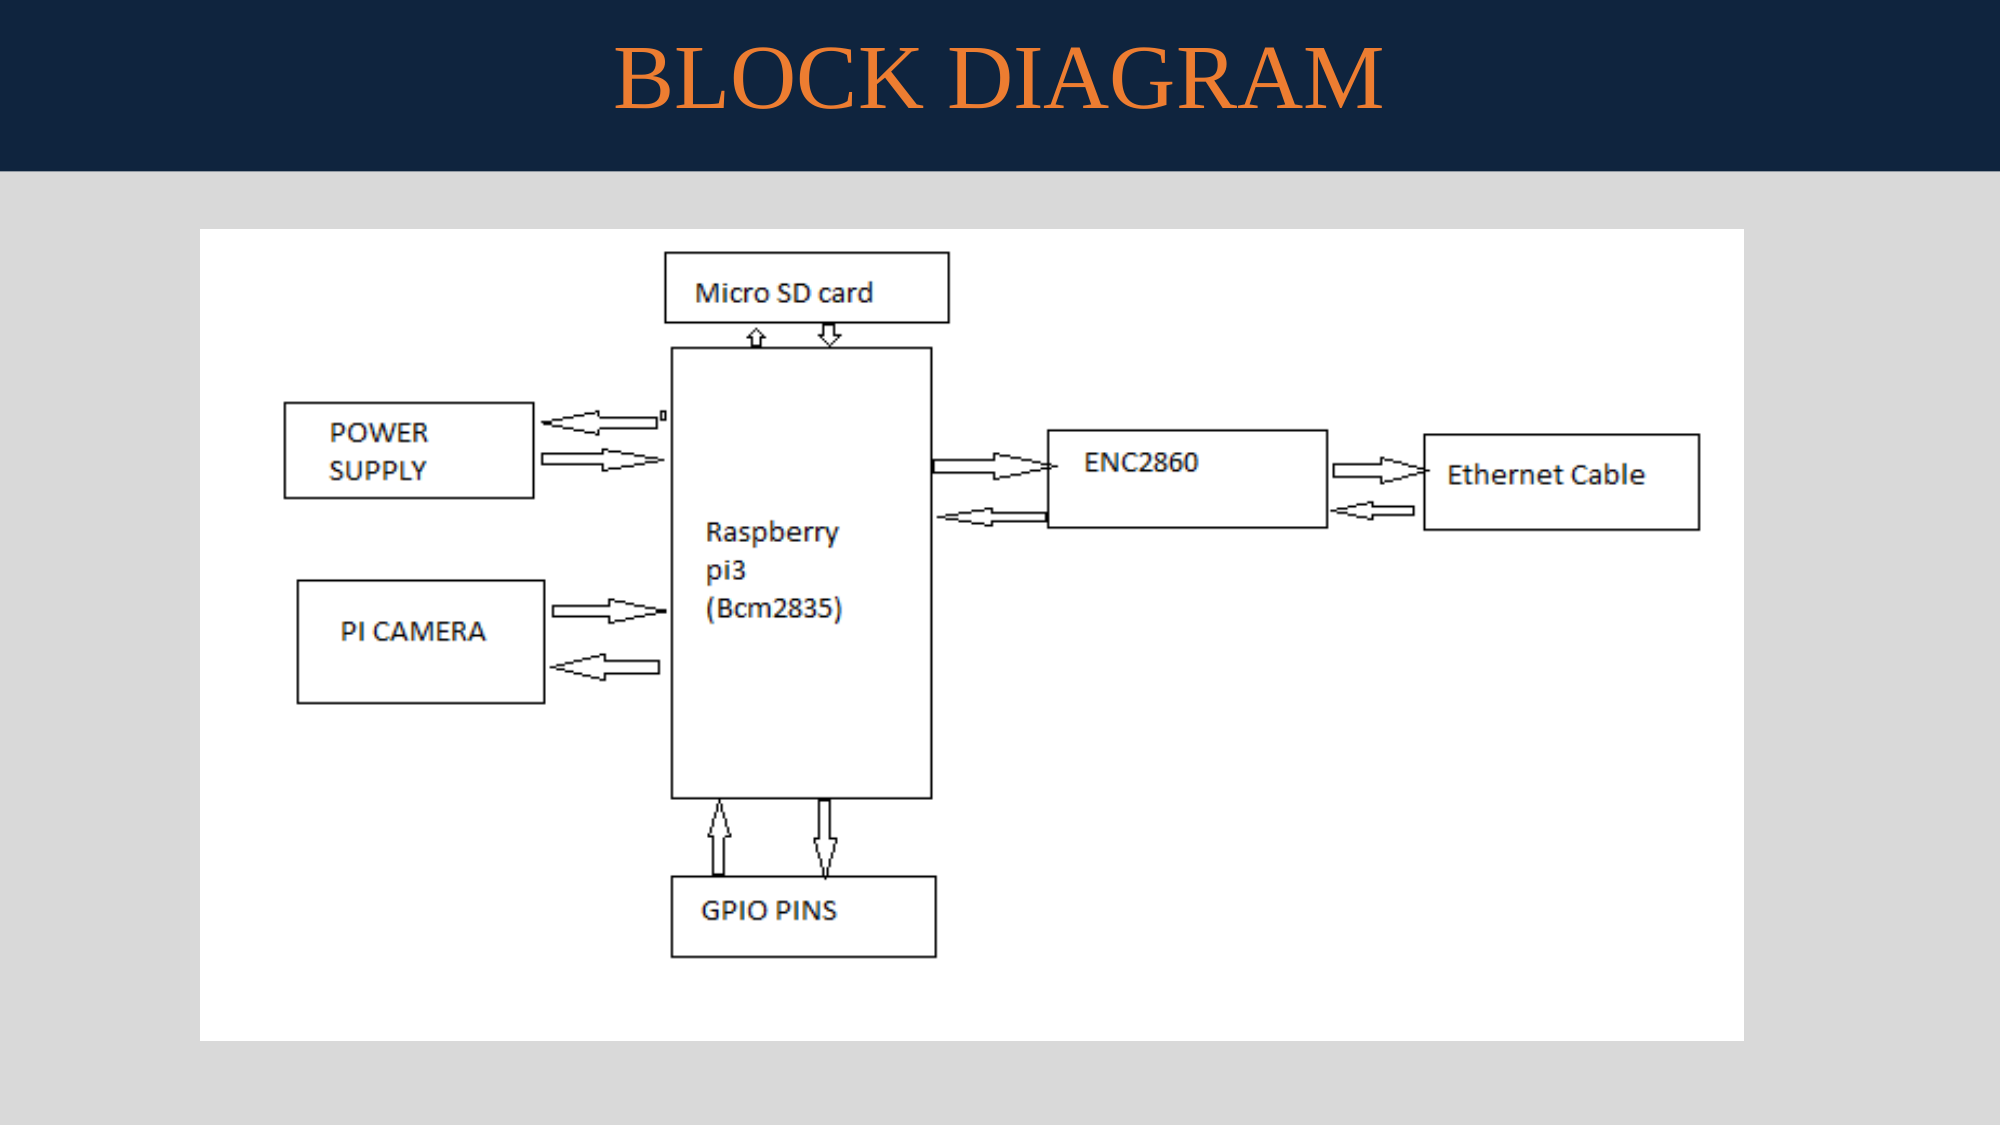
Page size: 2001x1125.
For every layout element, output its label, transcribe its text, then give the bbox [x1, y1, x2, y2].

picture [199, 229, 1744, 1041]
text_box BLOCK DIAGRAM [0, 0, 2000, 172]
